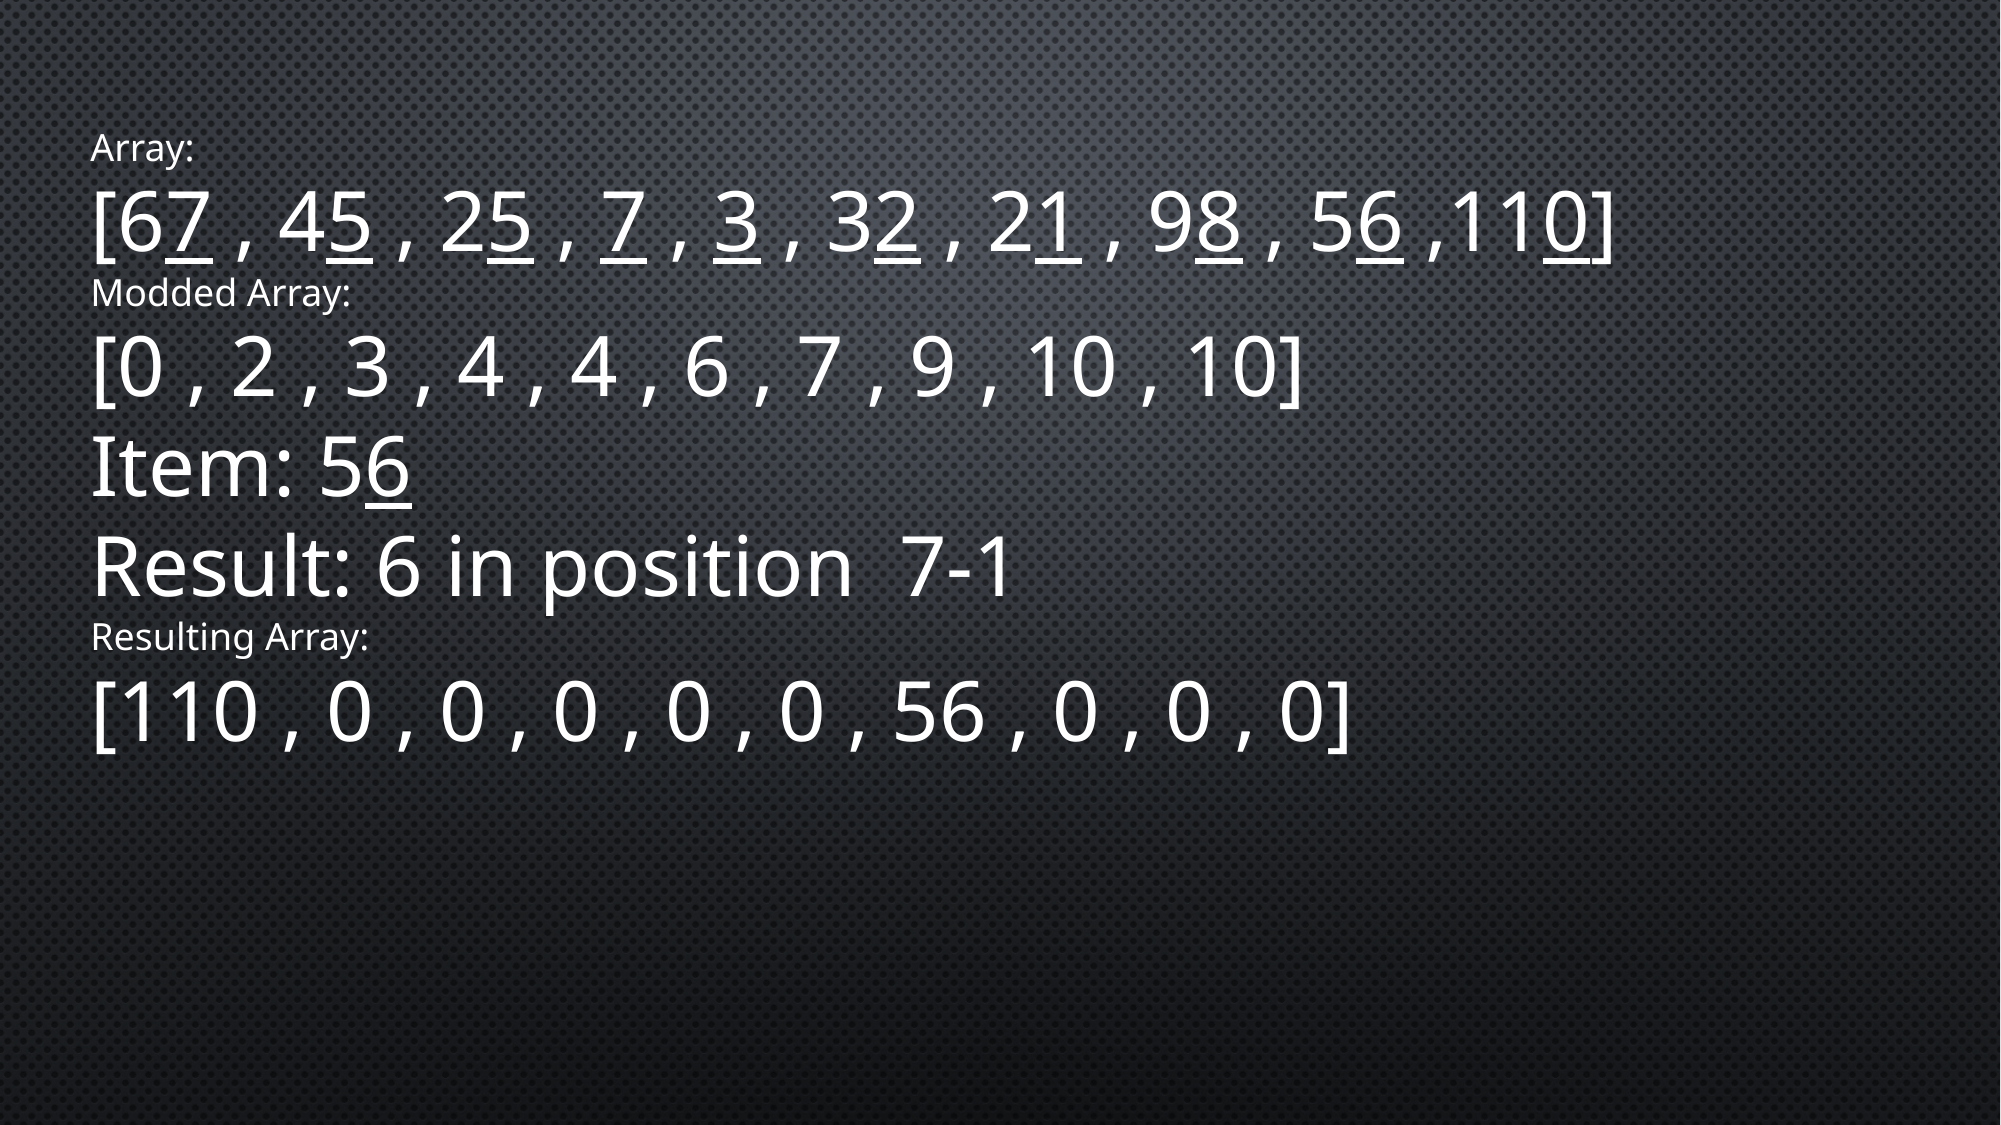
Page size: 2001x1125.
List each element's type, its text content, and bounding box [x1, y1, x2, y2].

text_box Array: [67 , 45 , 25 , 7 , 3 , 32 , 21 , 98 , 56 ,110] Modded Array: [0 , 2 , 3 , 4 , 4 , 6 , 7 , 9 , 10 , 10] Item: 56 Result: 6 in position 7-1 Resulting Array: [110 , 0 , 0 , 0 , 0 , 0 , 56 , 0 , 0 , 0] [75, 116, 1875, 766]
